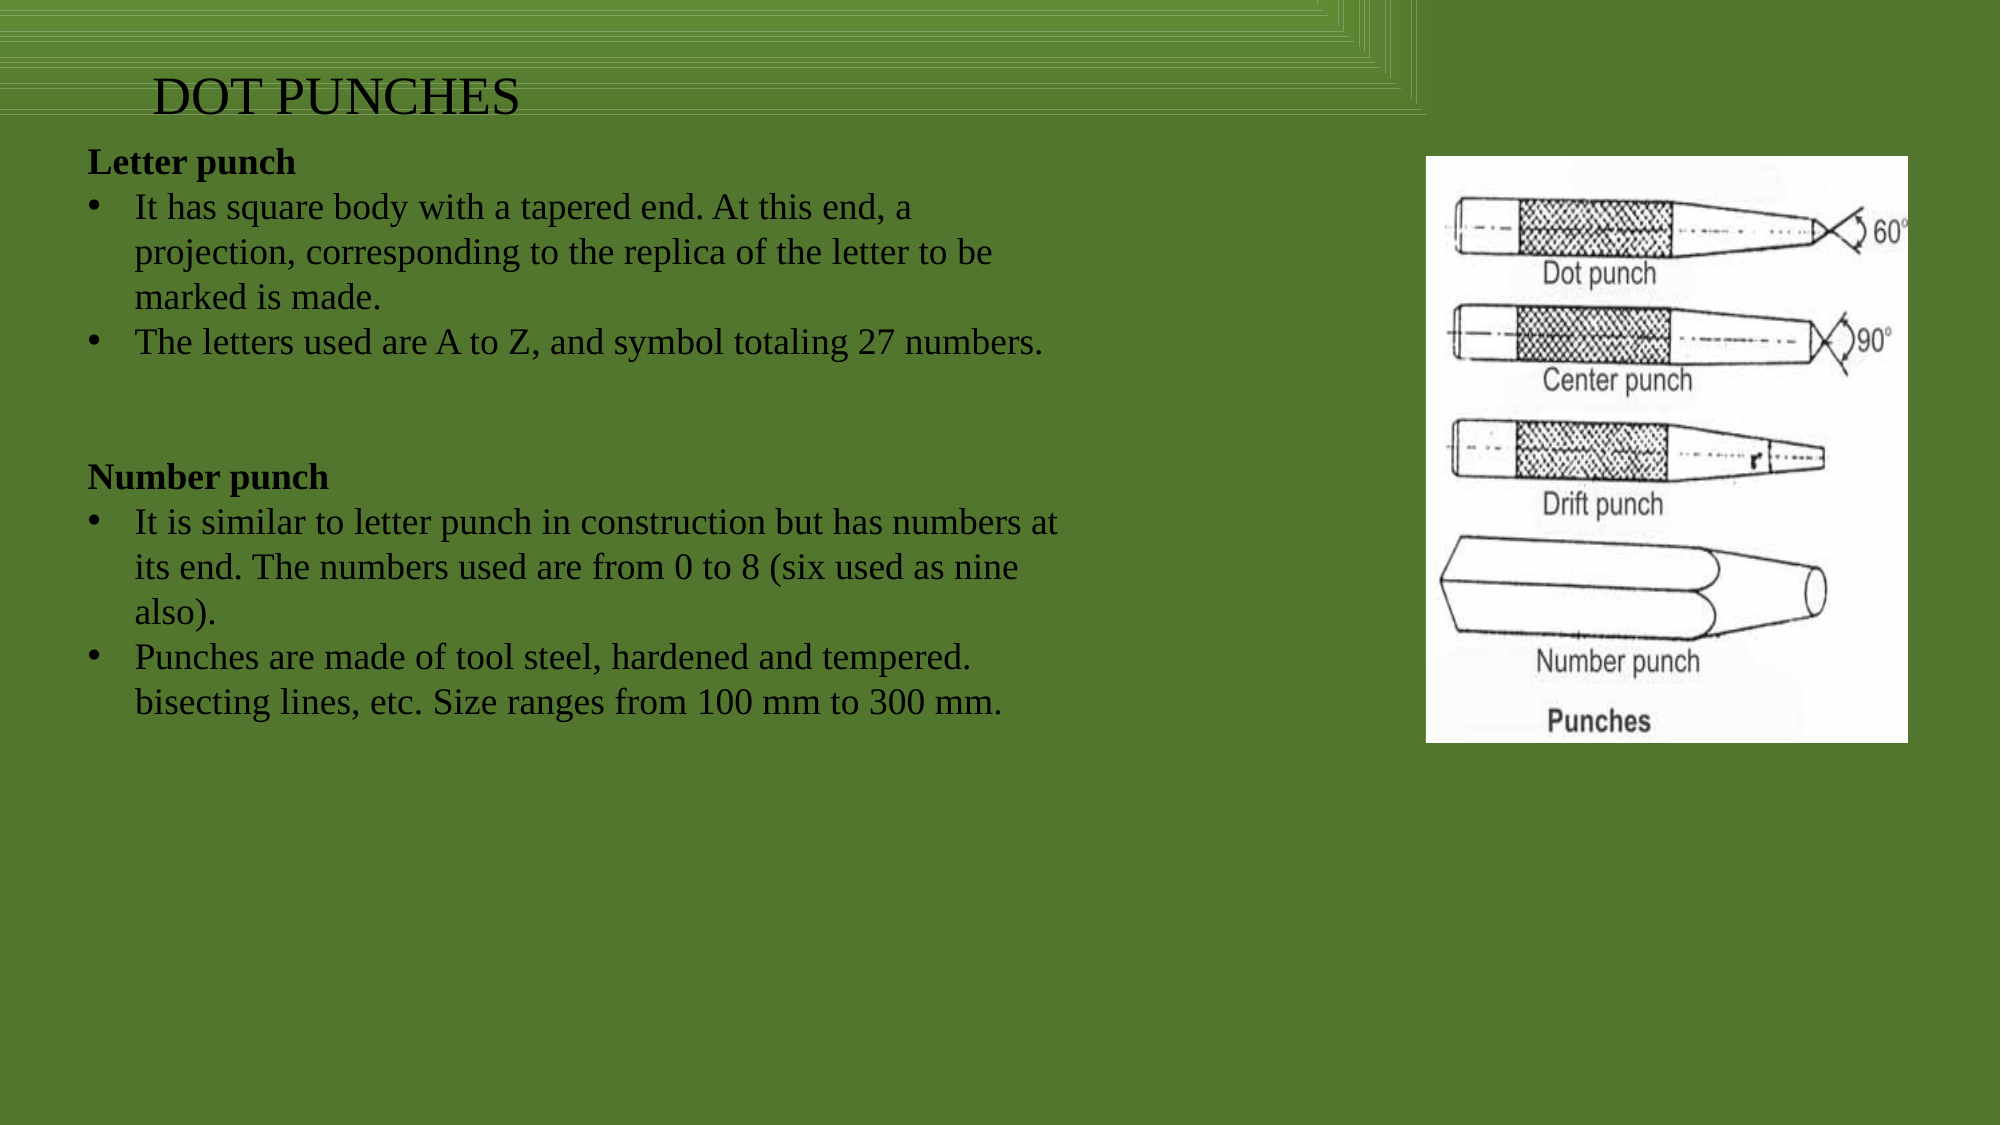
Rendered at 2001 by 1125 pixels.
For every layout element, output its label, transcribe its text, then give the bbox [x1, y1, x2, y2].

picture [1425, 156, 1913, 744]
title DOT PUNCHES [137, 59, 1863, 200]
text_box Letter punch It has square body with a tapered end. At this end, a projection, corresponding to the replica of the letter to be marked is made. The letters used are A to Z, and symbol totaling 27 numbers. Number punch It is similar to letter punch in construction but has numbers at its end. The numbers used are from 0 to 8 (six used as nine also). Punches are made of tool steel, hardened and tempered. bisecting lines, etc. Size ranges from 100 mm to 300 mm. [72, 129, 1088, 730]
